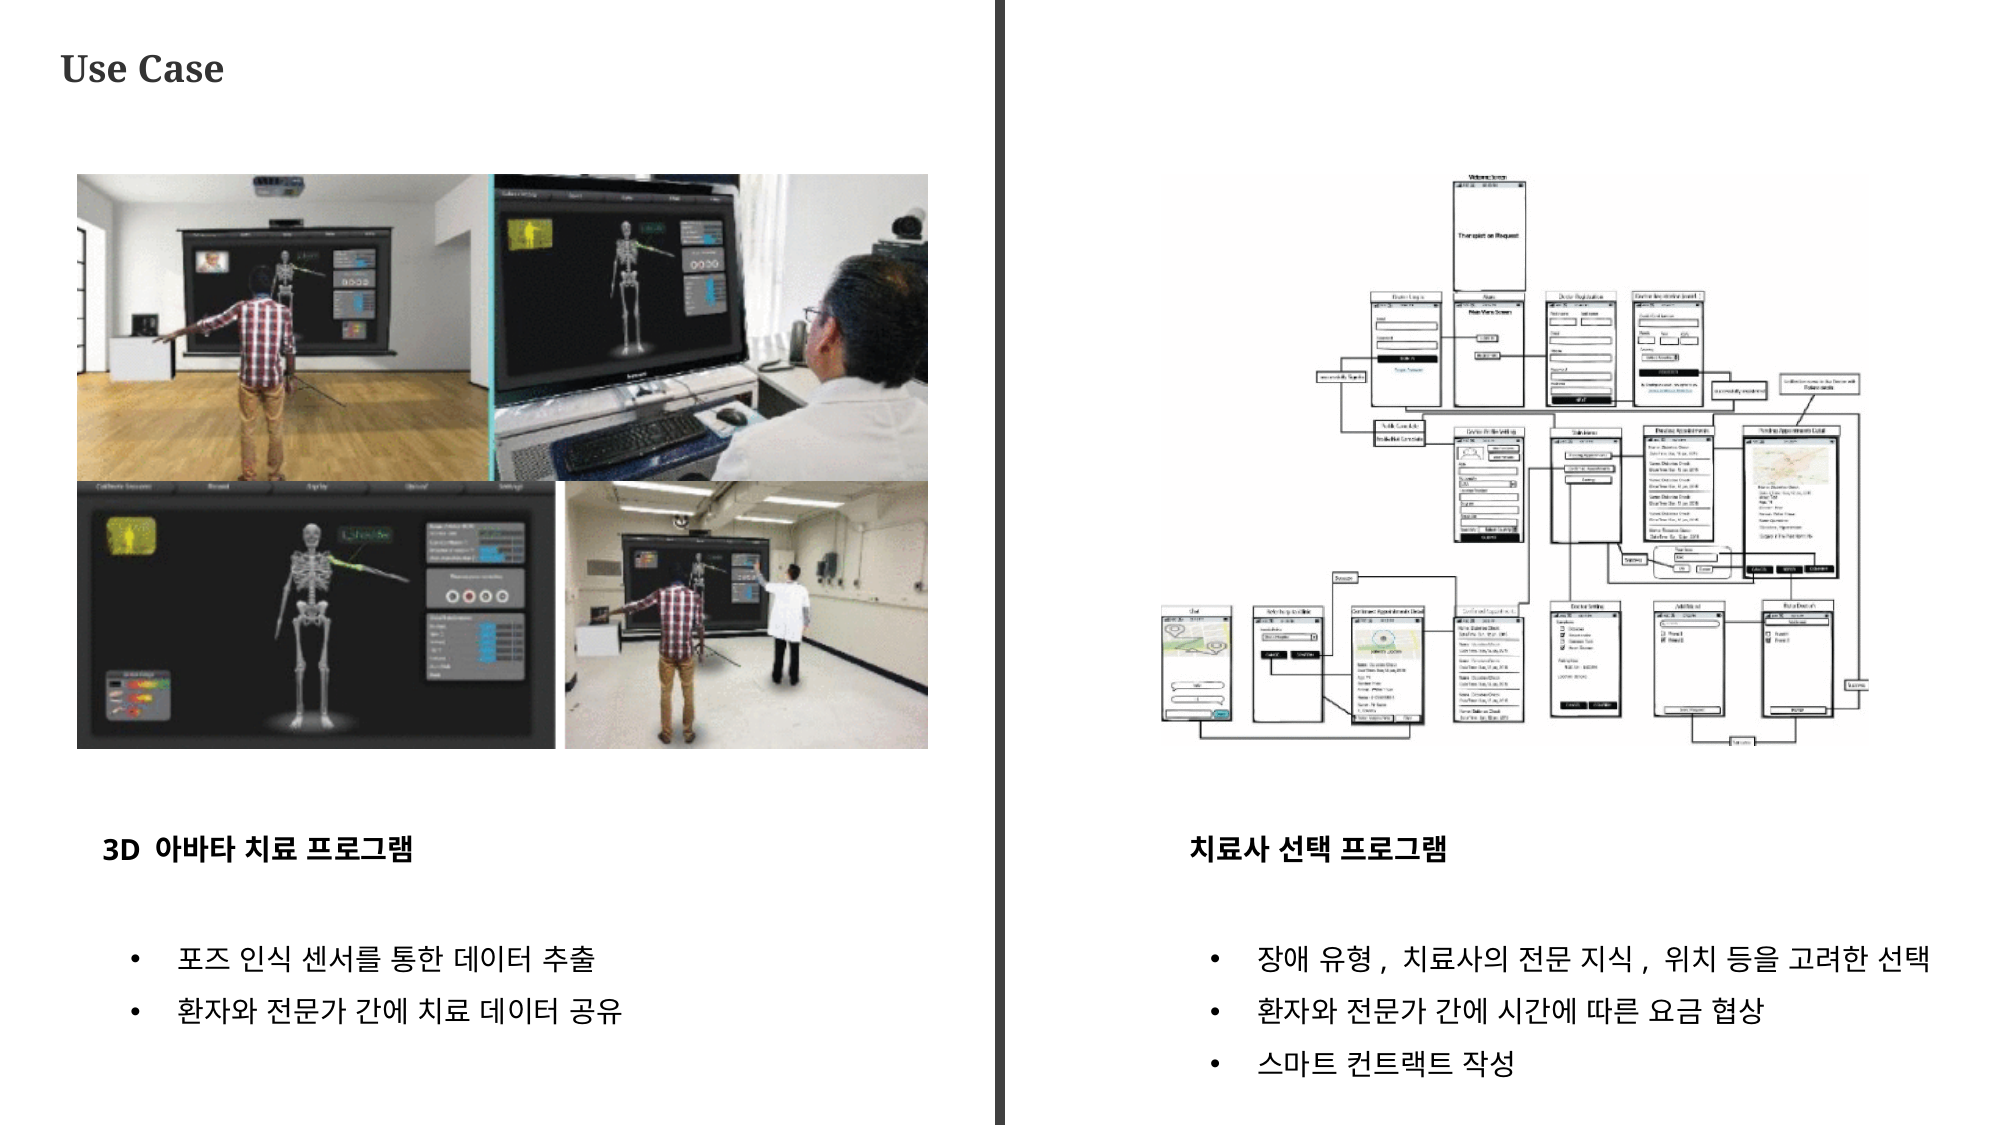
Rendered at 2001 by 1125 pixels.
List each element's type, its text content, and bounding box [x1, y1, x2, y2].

text_box [995, 0, 1005, 1125]
text_box Use Case [45, 37, 241, 98]
text_box 포즈 인식 센서를 통한 데이터 추출 환자와 전문가 간에 치료 데이터 공유 [115, 916, 639, 1036]
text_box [77, 174, 928, 749]
text_box 치료사 선택 프로그램 [1174, 823, 1464, 874]
text_box 3D 아바타 치료 프로그램 [87, 823, 431, 874]
picture [1161, 174, 1869, 746]
text_box 장애 유형, 치료사의 전문 지식, 위치 등을 고려한 선택 환자와 전문가 간에 시간에 따른 요금 협상 스마트 컨트랙트 작성 [1195, 916, 1947, 1089]
